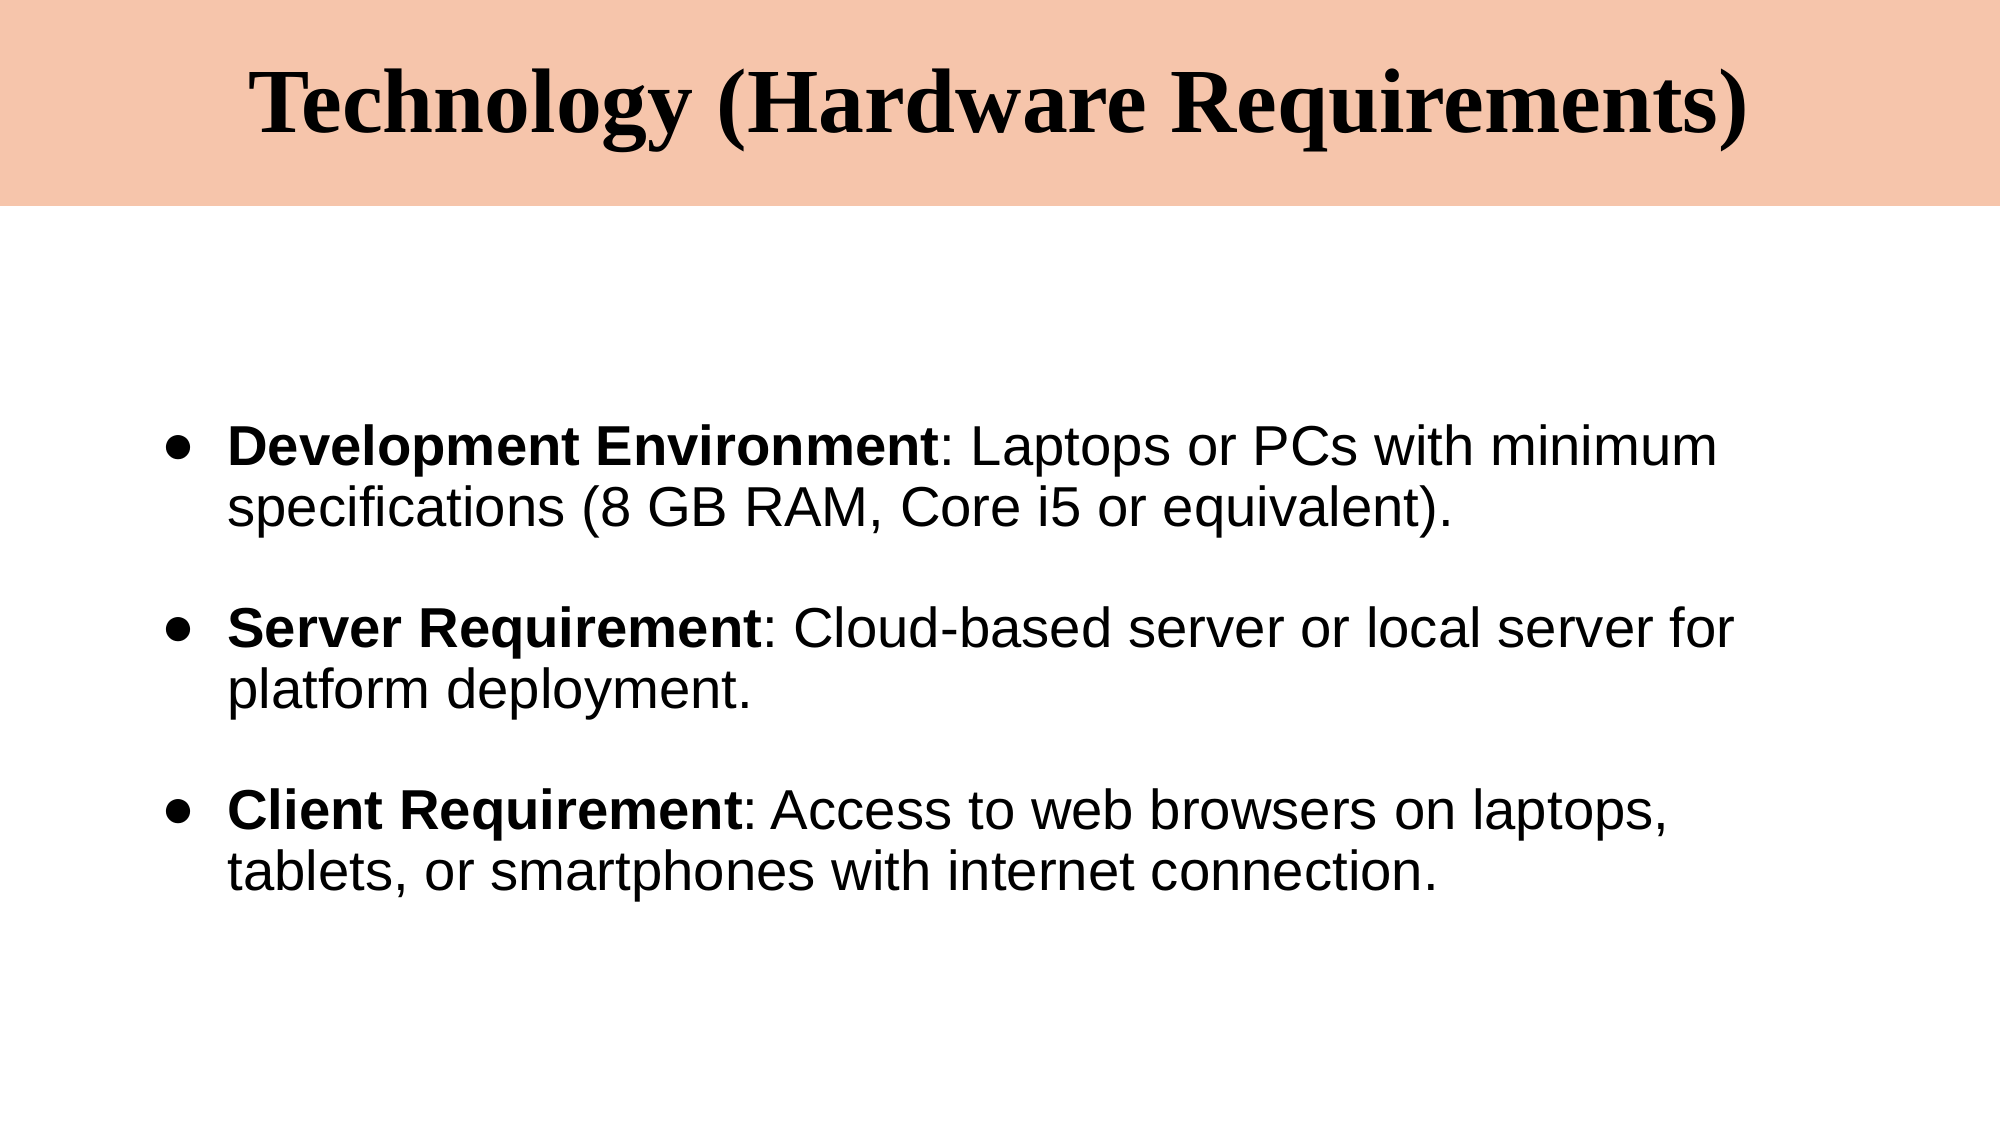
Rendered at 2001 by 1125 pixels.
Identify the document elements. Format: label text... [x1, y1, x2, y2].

title Technology (Hardware Requirements) [0, 0, 2000, 206]
list Development Environment: Laptops or PCs with minimum specifications (8 GB RAM, Core i5 or equivalent). Server Requirement: Cloud-based server or local server for platform deployment. Client Requirement: Access to web browsers on laptops, tablets, or smartphones with internet connection. [137, 299, 1863, 1014]
